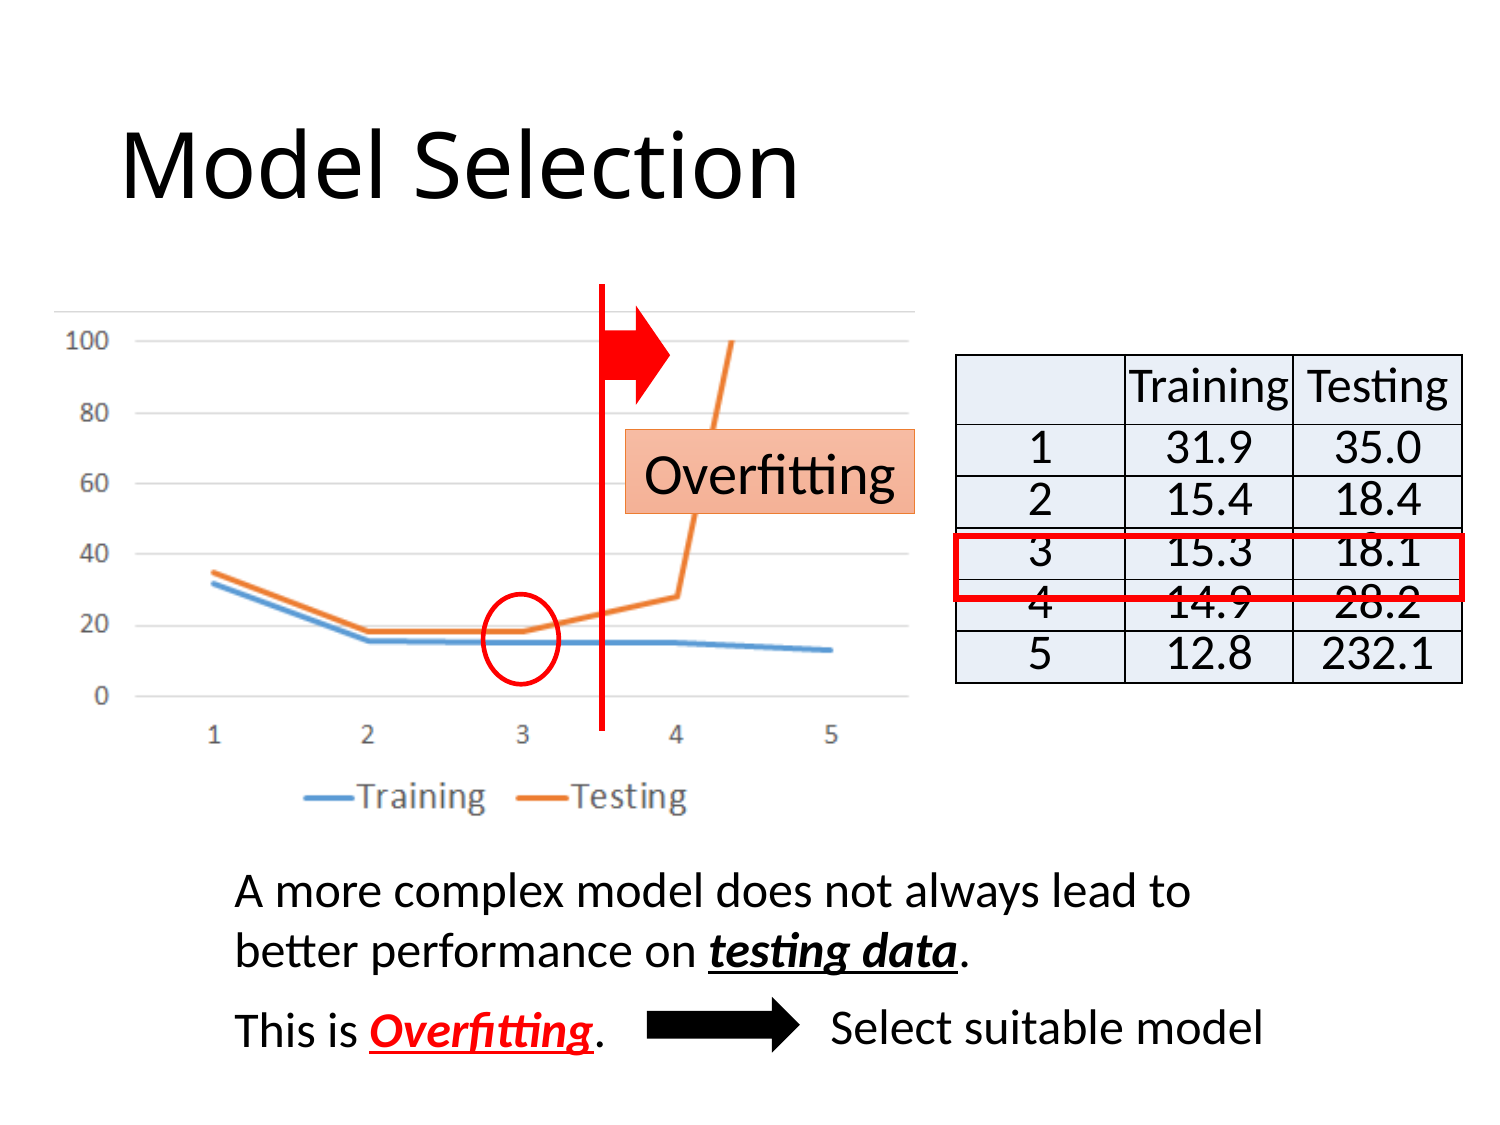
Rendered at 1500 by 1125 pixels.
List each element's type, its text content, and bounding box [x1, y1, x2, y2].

table_header Training [1126, 356, 1292, 424]
table_cell 232.1 [1294, 632, 1461, 682]
table_cell 12.8 [1126, 632, 1292, 682]
table_cell 31.9 [1126, 425, 1292, 475]
table_cell 15.3 [1126, 529, 1292, 535]
table_cell 35.0 [1294, 425, 1461, 475]
table_cell 14.9 [1126, 599, 1292, 630]
table_cell 5 [957, 632, 1124, 682]
table_header Testing [1294, 356, 1461, 424]
text_box Select suitable model [815, 986, 1286, 1062]
table_cell 18.1 [1294, 529, 1461, 535]
table_cell 3 [957, 529, 1124, 535]
picture [54, 311, 915, 829]
table_cell 15.4 [1126, 477, 1292, 527]
text_box [634, 302, 641, 311]
text_box This is Overfitting. [219, 989, 636, 1065]
text_box A more complex model does not always lead to better performance on testing data. [219, 850, 1321, 985]
table_cell 18.4 [1294, 477, 1461, 527]
text_box [646, 996, 800, 1053]
table_cell 4 [957, 599, 1124, 630]
table_cell 2 [957, 477, 1124, 527]
title Model Selection [103, 59, 1397, 278]
table_cell 1 [957, 425, 1124, 475]
table_header [957, 356, 1124, 424]
table_cell 28.2 [1294, 599, 1461, 630]
text_box [955, 535, 1463, 599]
